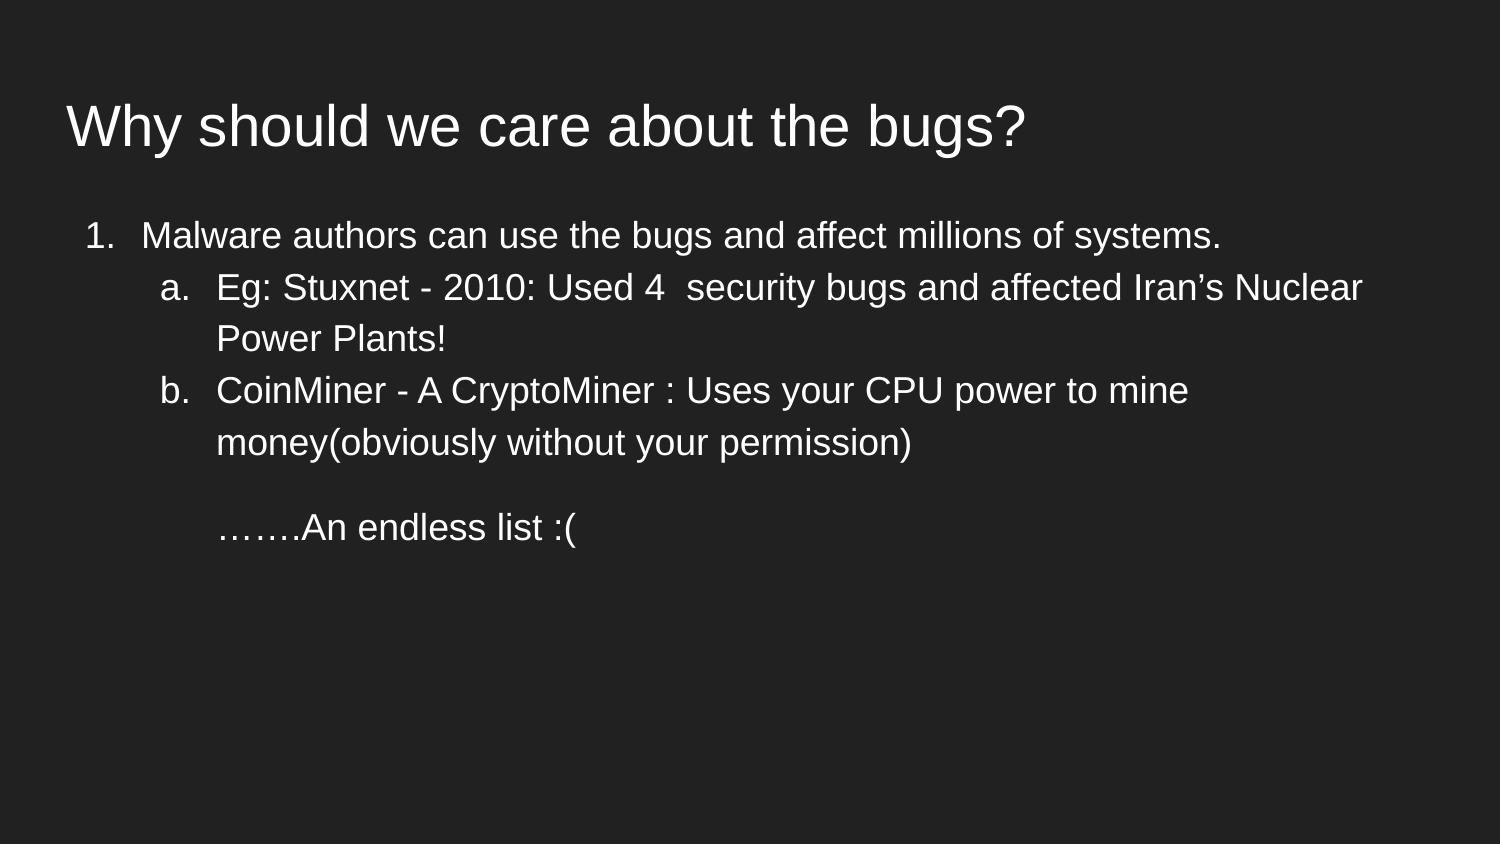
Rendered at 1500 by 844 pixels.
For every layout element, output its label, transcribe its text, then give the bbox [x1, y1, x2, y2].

title Why should we care about the bugs? [51, 72, 1449, 167]
list Malware authors can use the bugs and affect millions of systems. Eg: Stuxnet - 2010: Used 4 security bugs and affected Iran’s Nuclear Power Plants! CoinMiner - A CryptoMiner : Uses your CPU power to mine money(obviously without your permission) …….An endless list :( [51, 189, 1449, 750]
